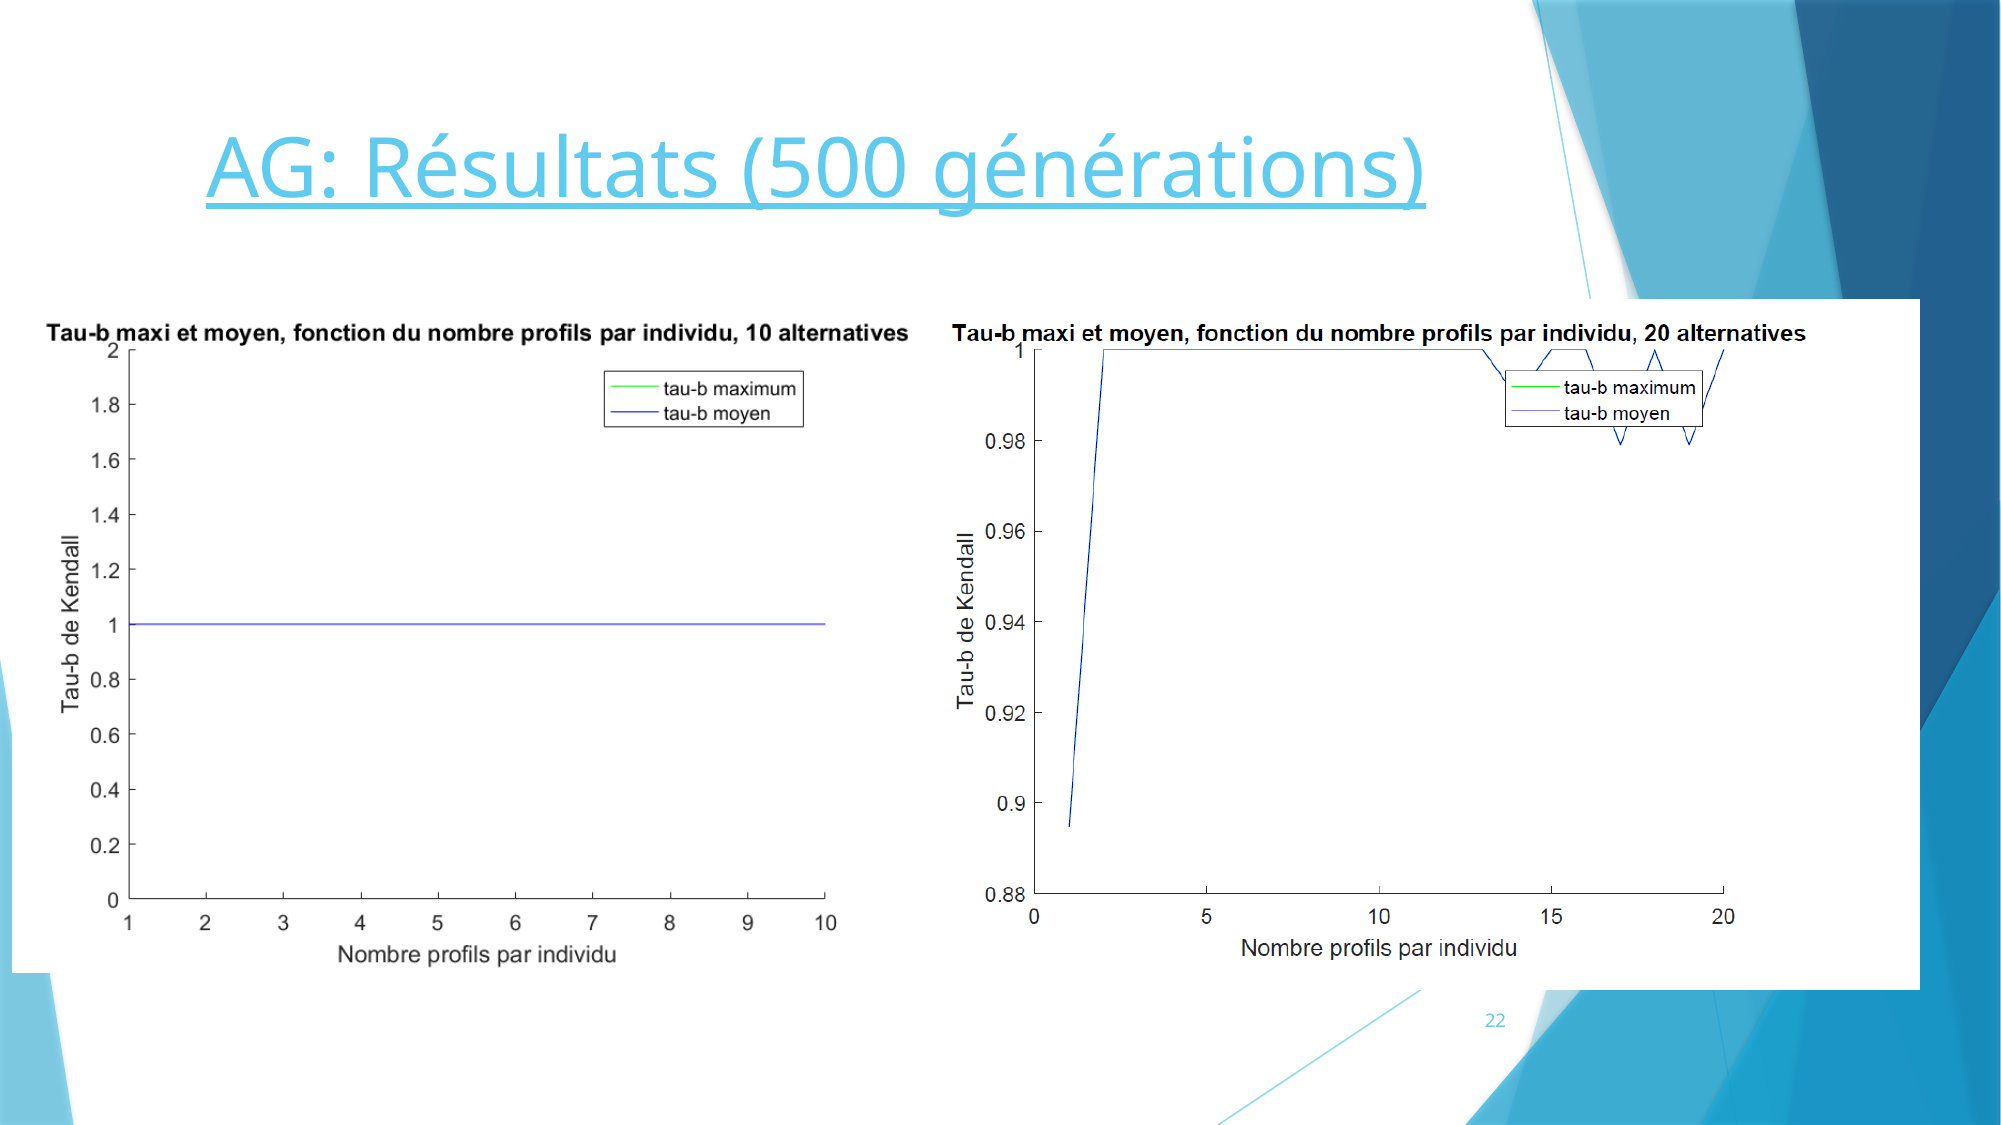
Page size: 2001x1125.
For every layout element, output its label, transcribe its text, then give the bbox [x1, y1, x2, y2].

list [12, 298, 909, 974]
picture [910, 298, 1920, 990]
slide_number 22 [1409, 998, 1522, 1051]
title AG: Résultats (500 générations) [111, 106, 1522, 266]
